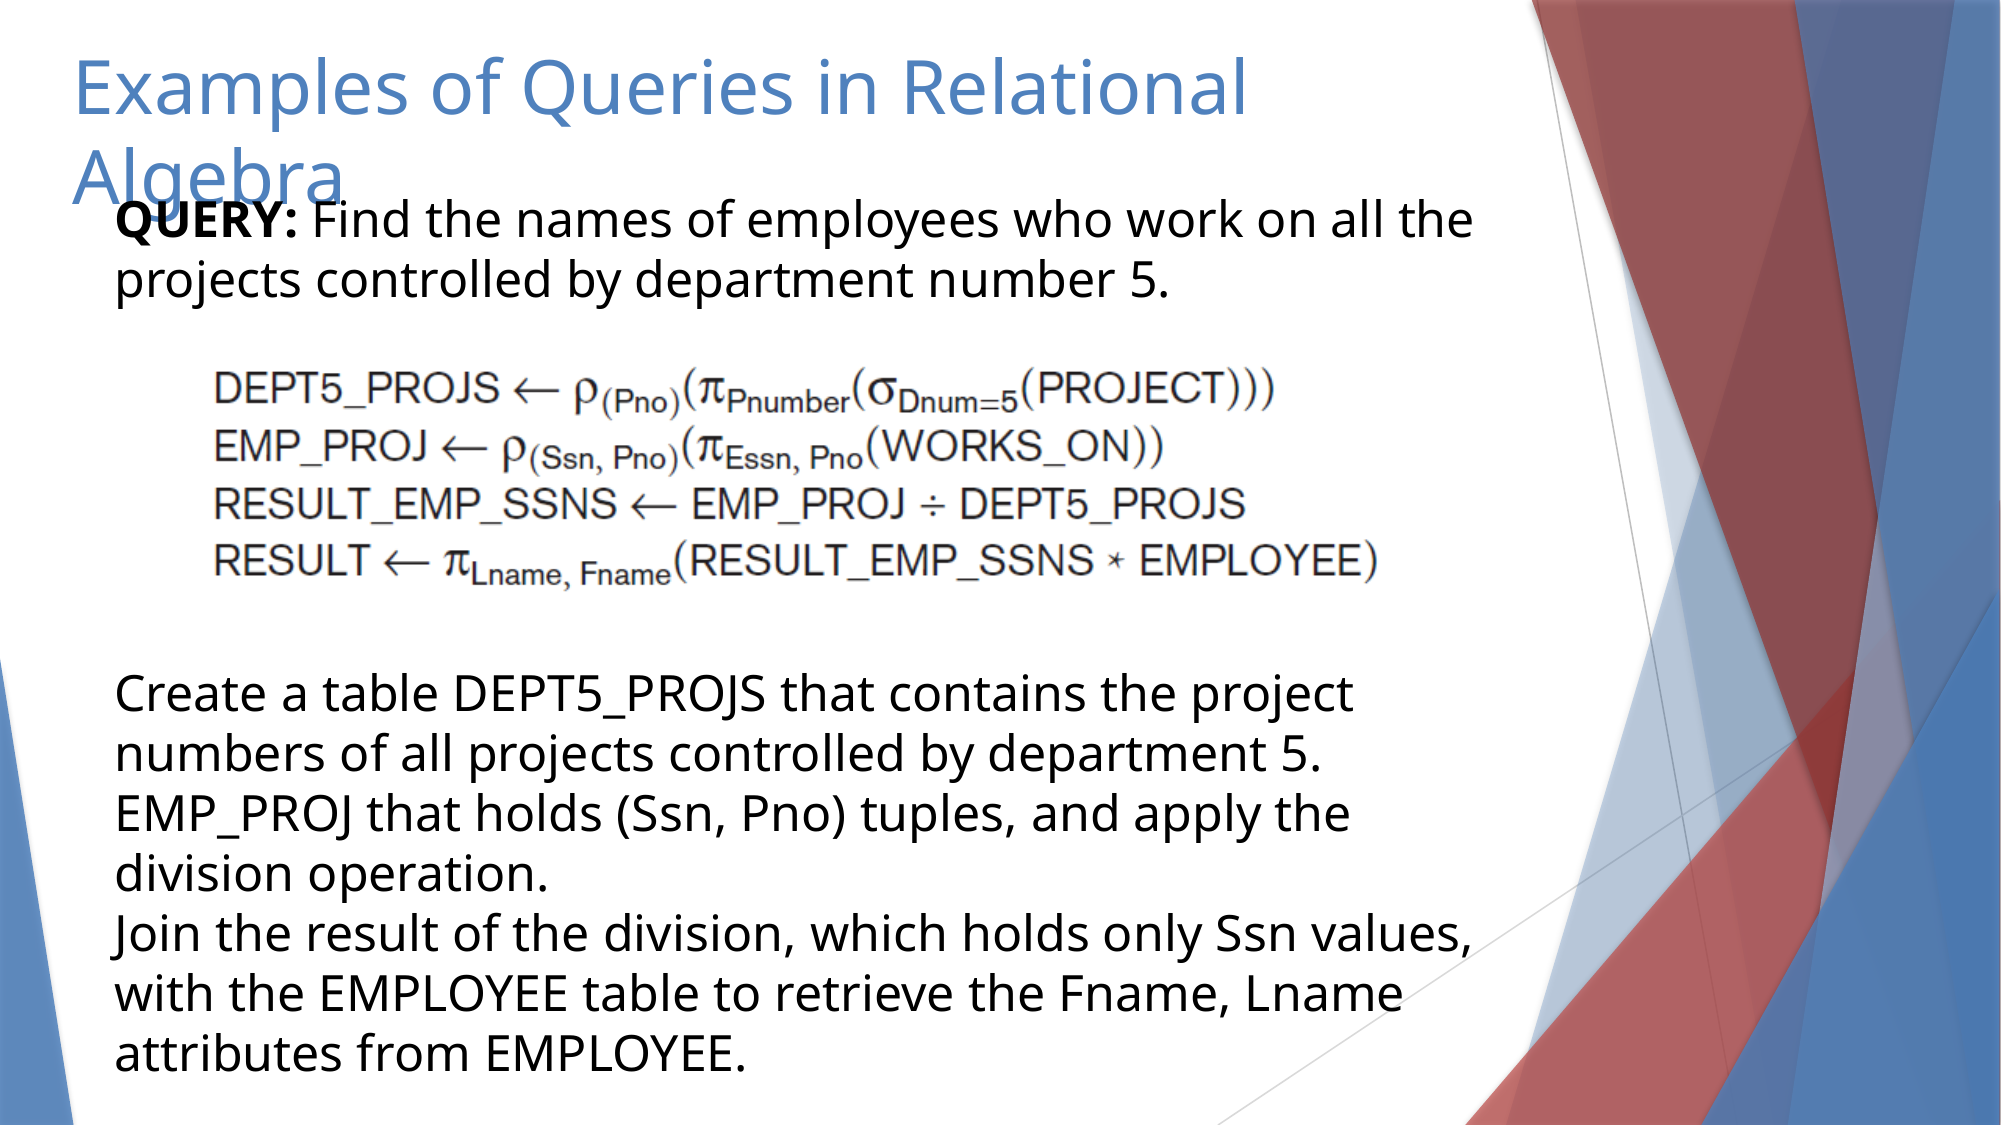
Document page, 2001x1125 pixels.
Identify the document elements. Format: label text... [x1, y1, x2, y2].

title Examples of Queries in Relational Algebra [57, 32, 1513, 249]
picture [150, 341, 1420, 629]
text_box Create a table DEPT5_PROJS that contains the project numbers of all projects controlled by department 5. EMP_PROJ that holds (Ssn, Pno) tuples, and apply the division operation. Join the result of the division, which holds only Ssn values, with the EMPLOYEE table to retrieve the Fname, Lname attributes from EMPLOYEE. [99, 653, 1513, 1089]
text_box QUERY: Find the names of employees who work on all the projects controlled by department number 5. [99, 180, 1513, 316]
